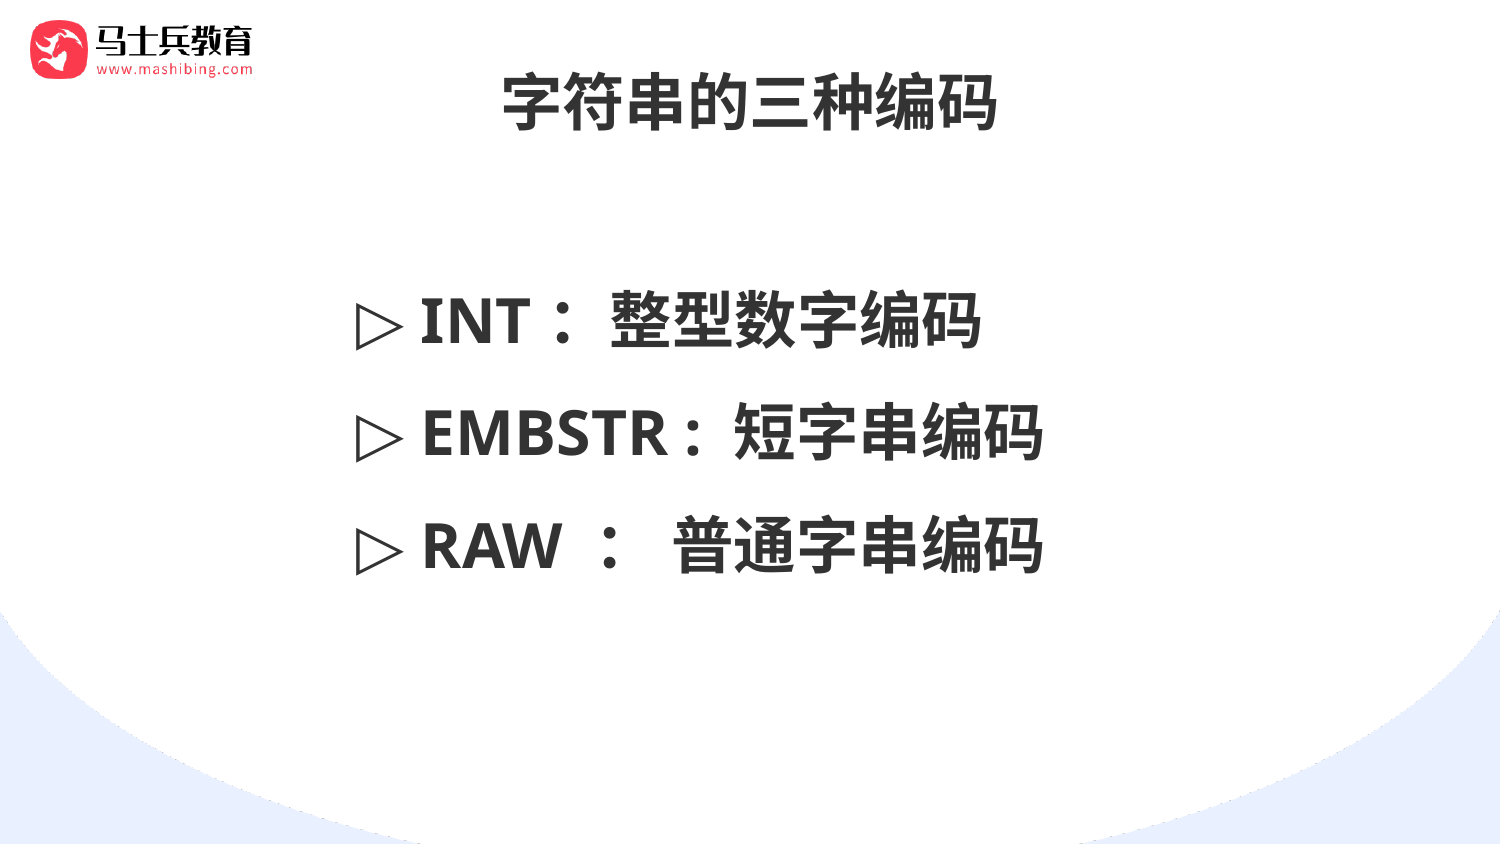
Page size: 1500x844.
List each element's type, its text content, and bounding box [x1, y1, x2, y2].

text_box 字符串的三种编码 [285, 40, 1215, 161]
picture [30, 20, 252, 79]
text_box ▷ INT：整型数字编码 ▷ EMBSTR : 短字串编码 ▷ RAW ： 普通字串编码 [341, 145, 1310, 610]
picture [0, 610, 1500, 844]
